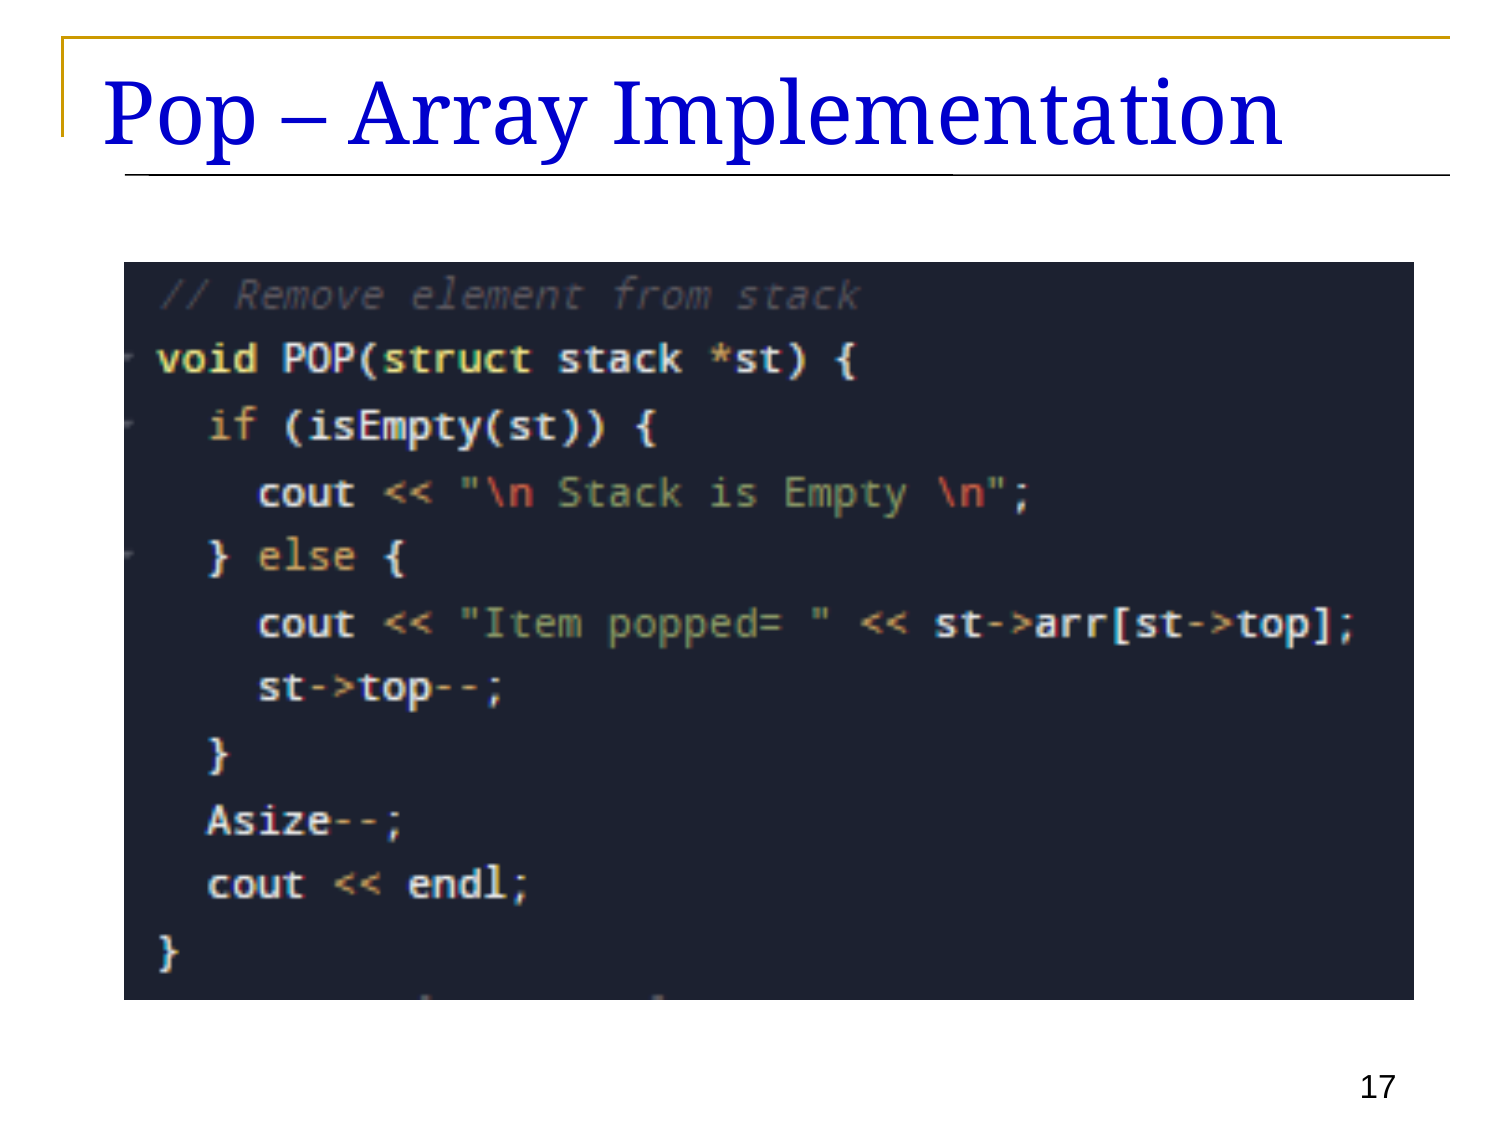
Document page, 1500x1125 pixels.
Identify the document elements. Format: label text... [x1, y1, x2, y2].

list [124, 262, 1414, 1001]
title Pop – Array Implementation [87, 49, 1451, 163]
